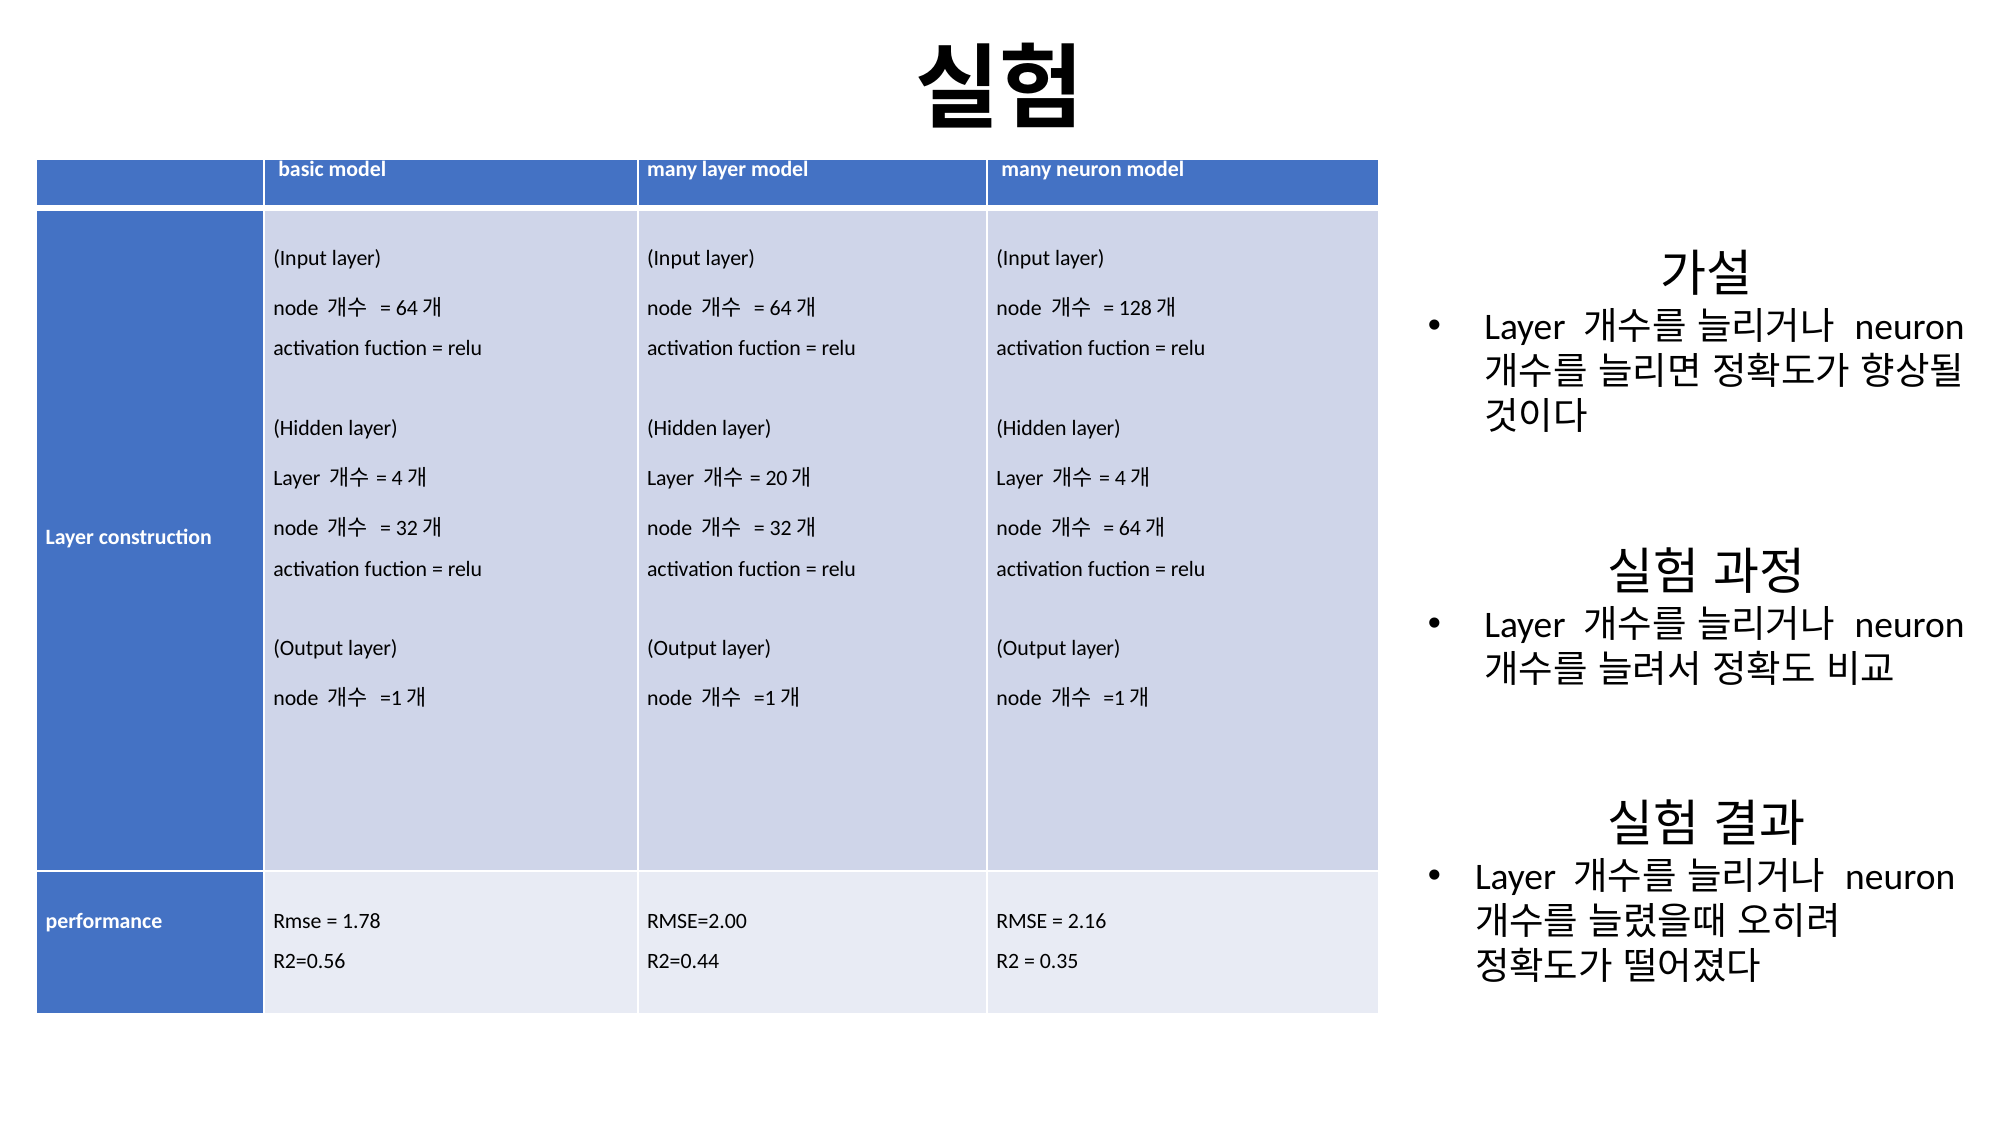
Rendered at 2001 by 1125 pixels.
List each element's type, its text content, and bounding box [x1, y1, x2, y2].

table_cell performance [37, 872, 263, 1013]
text_box 실험 결과 Layer 개수를 늘리거나 neuron 개수를 늘렸을때 오히려 정확도가 떨어졌다 [1413, 784, 2000, 995]
table_cell Rmse = 1.78 R2=0.56 [265, 872, 637, 1013]
table_cell Layer construction [37, 211, 263, 870]
table_header many neuron model [988, 160, 1378, 205]
table_cell RMSE=2.00 R2=0.44 [639, 872, 986, 1013]
table_header many layer model [639, 160, 986, 205]
text_box 실험 과정 Layer 개수를 늘리거나 neuron 개수를 늘려서 정확도 비교 [1413, 532, 2000, 742]
table_cell (Input layer) node 개수 = 128개 activation fuction = relu (Hidden layer) Layer 개수= 4개 node 개수 = 64개 activation fuction = relu (Output layer) node 개수 =1개 [988, 211, 1378, 870]
text_box 실험 [779, 20, 1220, 146]
text_box 가설 Layer 개수를 늘리거나 neuron 개수를 늘리면 정확도가 향상될 것이다 [1413, 234, 2000, 490]
table_header basic model [265, 160, 637, 205]
table_header [37, 160, 263, 205]
table_cell (Input layer) node 개수 = 64개 activation fuction = relu (Hidden layer) Layer 개수= 20개 node 개수 = 32개 activation fuction = relu (Output layer) node 개수 =1개 [639, 211, 986, 870]
table_cell RMSE = 2.16 R2 = 0.35 [988, 872, 1378, 1013]
table_cell (Input layer) node 개수 = 64개 activation fuction = relu (Hidden layer) Layer 개수= 4개 node 개수 = 32개 activation fuction = relu (Output layer) node 개수 =1개 [265, 211, 637, 870]
